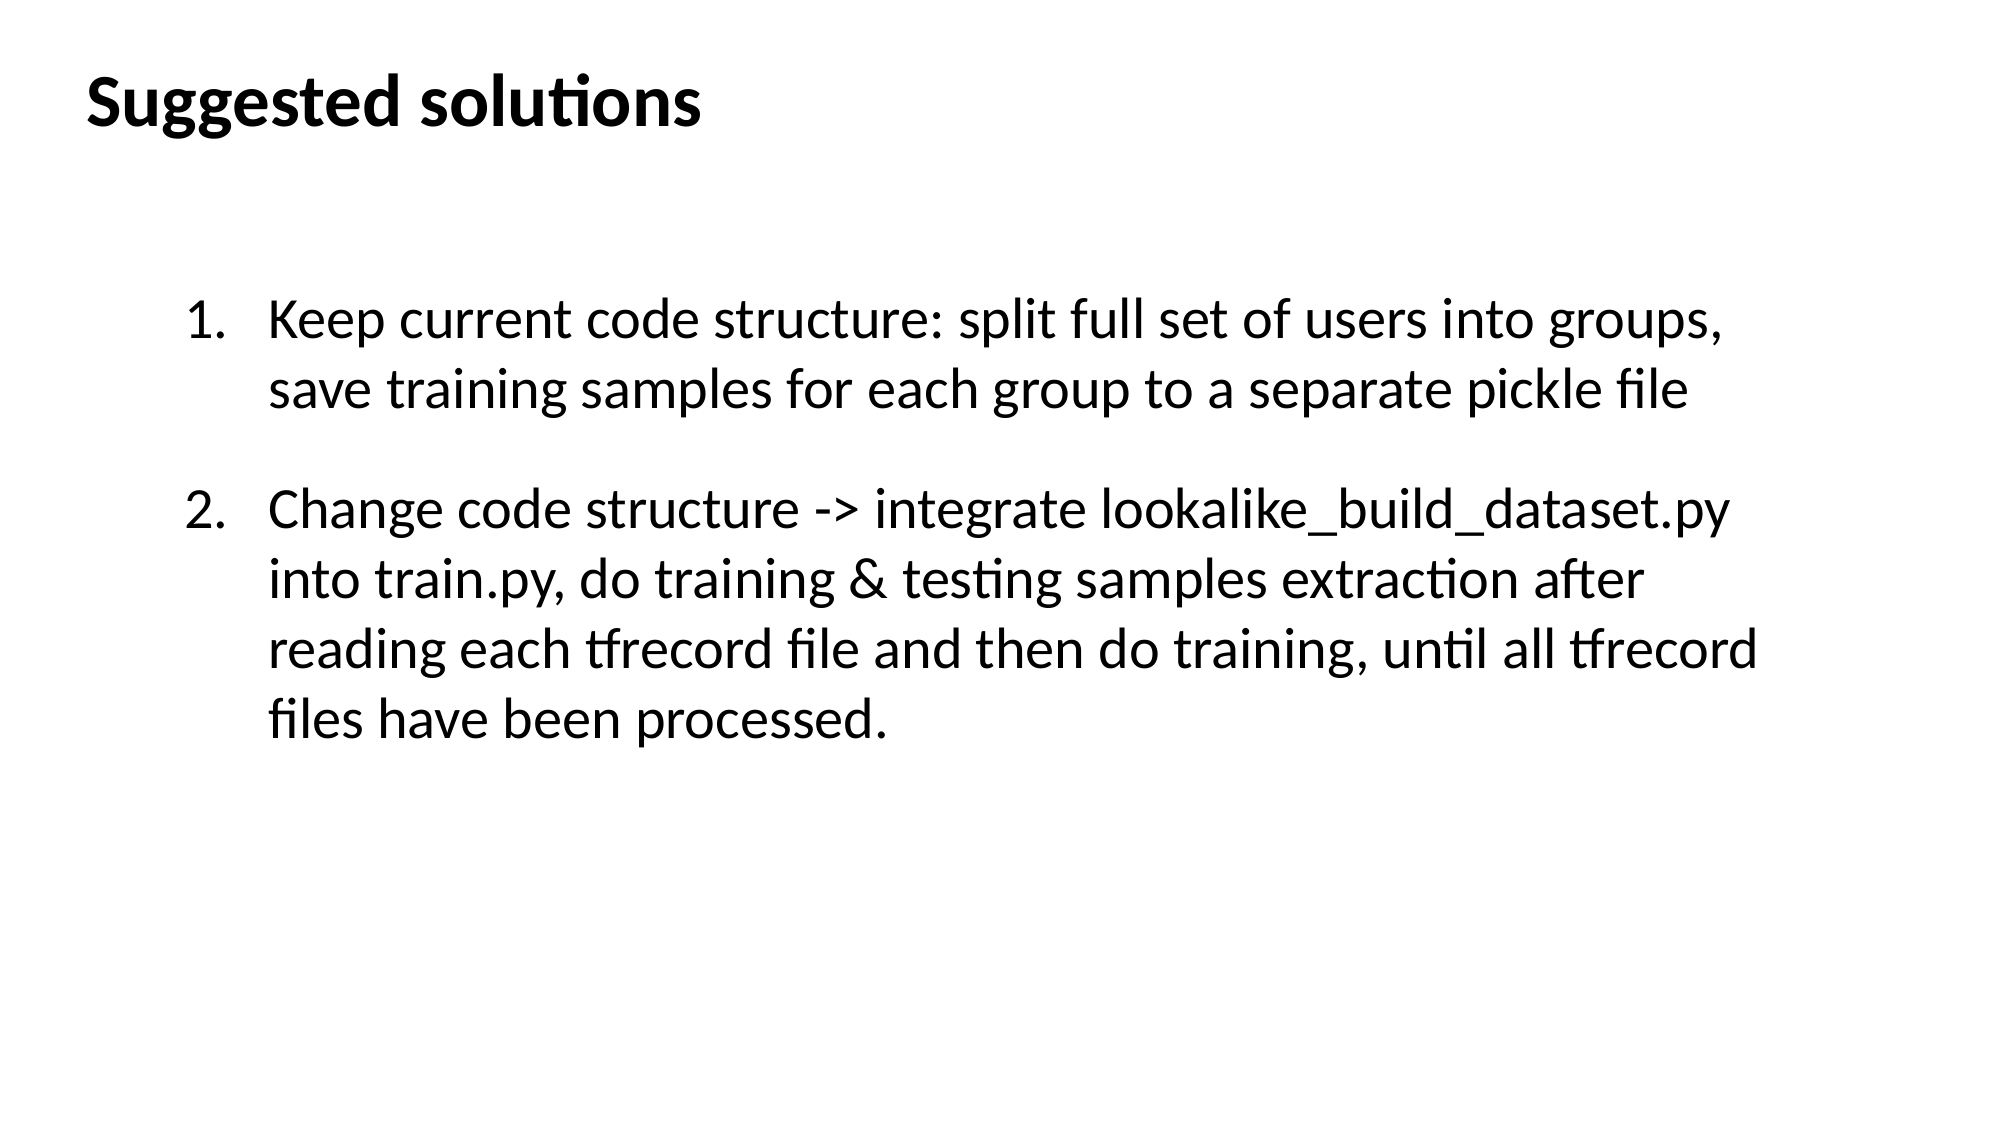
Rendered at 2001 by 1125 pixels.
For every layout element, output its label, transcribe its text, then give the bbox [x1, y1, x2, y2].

text_box Keep current code structure: split full set of users into groups, save training samples for each group to a separate pickle file Change code structure -> integrate lookalike_build_dataset.py into train.py, do training & testing samples extraction after reading each tfrecord file and then do training, until all tfrecord files have been processed. [169, 272, 1845, 758]
text_box Suggested solutions [71, 43, 1074, 149]
